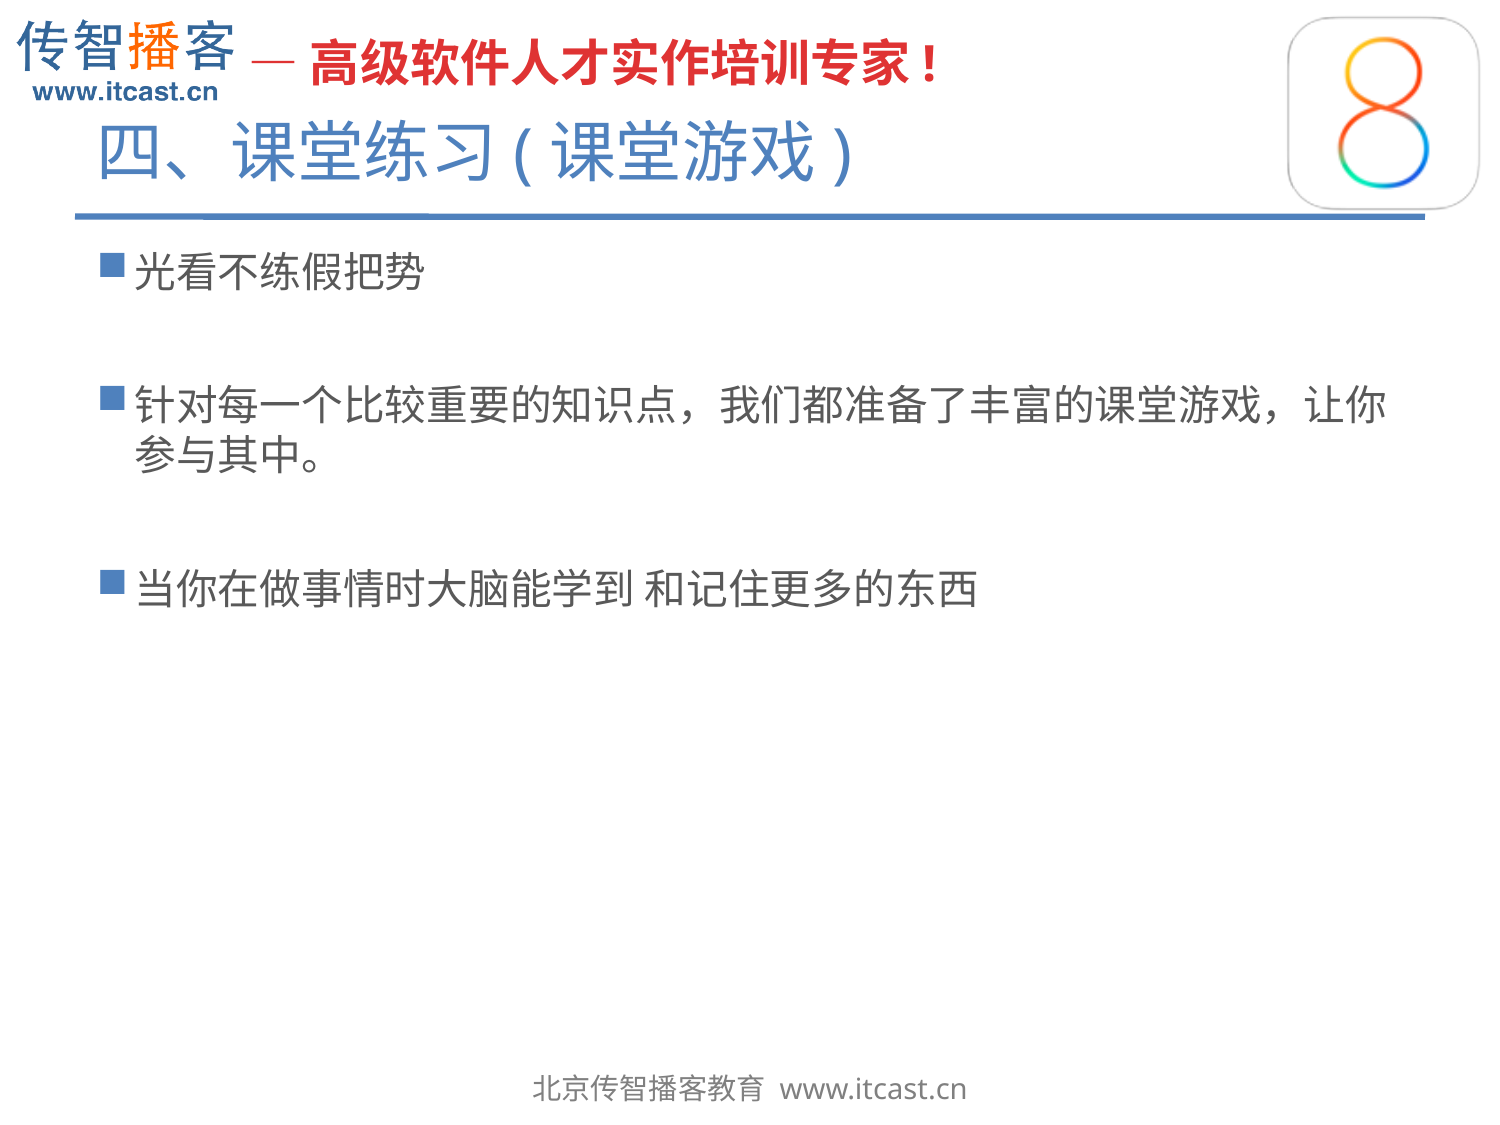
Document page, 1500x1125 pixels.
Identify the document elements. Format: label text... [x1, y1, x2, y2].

picture [1270, 0, 1497, 227]
title 四、课堂练习(课堂游戏) [81, 102, 1416, 237]
picture [16, 19, 234, 101]
list 光看不练假把势 针对每一个比较重要的知识点，我们都准备了丰富的课堂游戏，让你参与其中。 当你在做事情时大脑能学到 和记住更多的东西 [81, 237, 1416, 1005]
